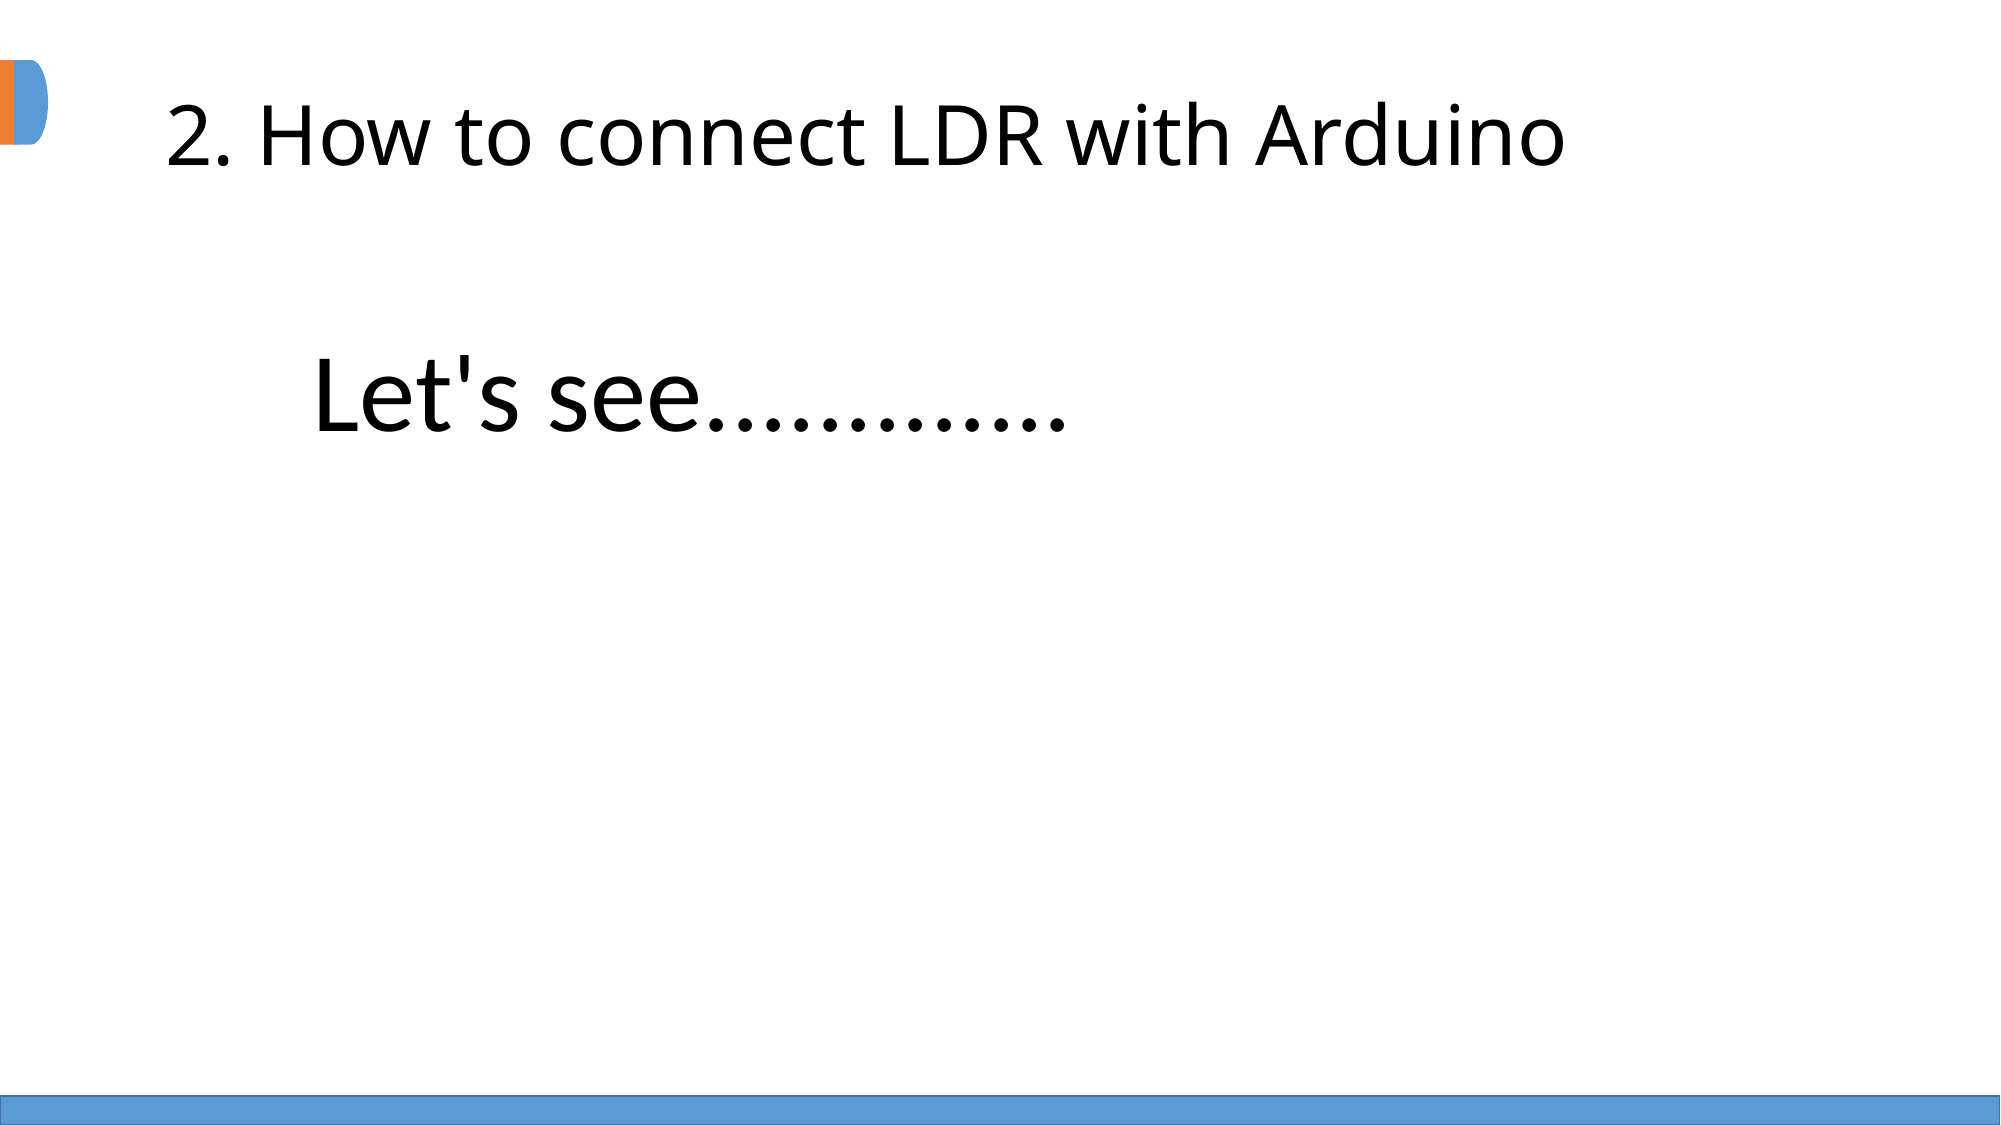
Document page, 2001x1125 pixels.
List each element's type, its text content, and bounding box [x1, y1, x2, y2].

text_box [13, 58, 50, 146]
text_box 2. How to connect LDR with Arduino [150, 74, 1949, 190]
text_box [0, 1095, 2000, 1125]
text_box Let's see............. [297, 311, 1089, 462]
text_box [0, 58, 13, 146]
